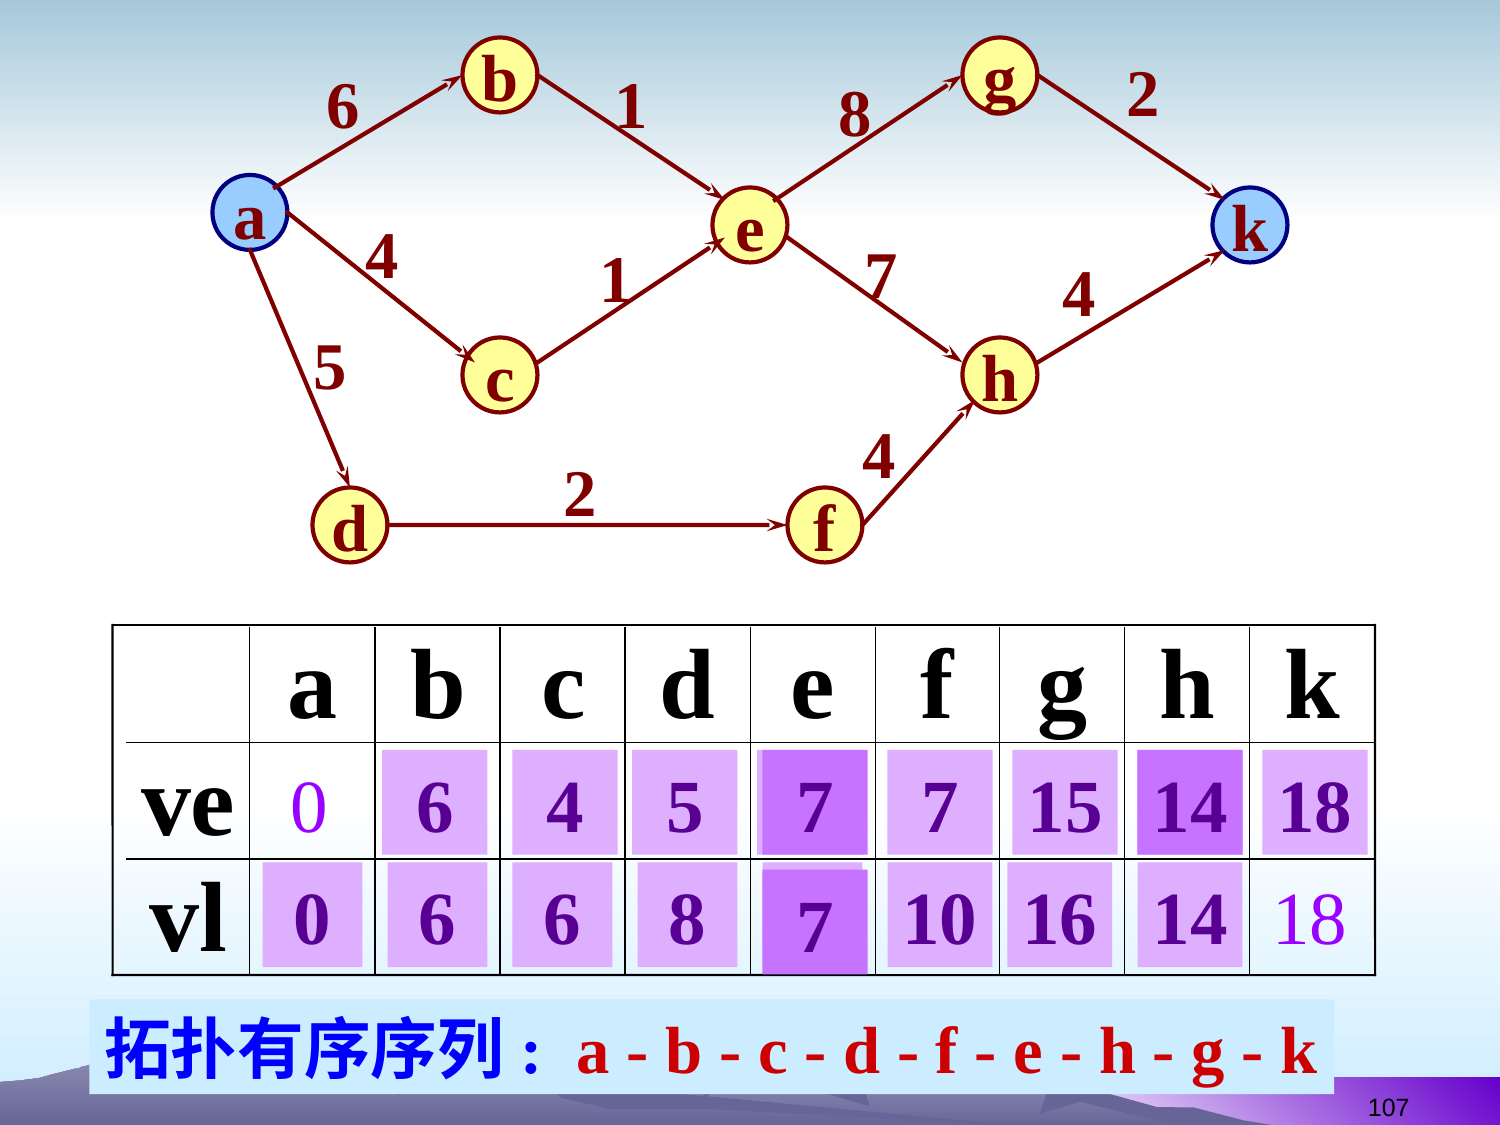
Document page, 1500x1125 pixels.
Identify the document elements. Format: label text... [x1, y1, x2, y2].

slide_number 107 [1074, 1054, 1425, 1125]
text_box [125, 626, 1376, 1001]
text_box 拓扑有序序列: a - b - c - d - f - e - h - g - k [89, 999, 1335, 1095]
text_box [212, 37, 1288, 563]
